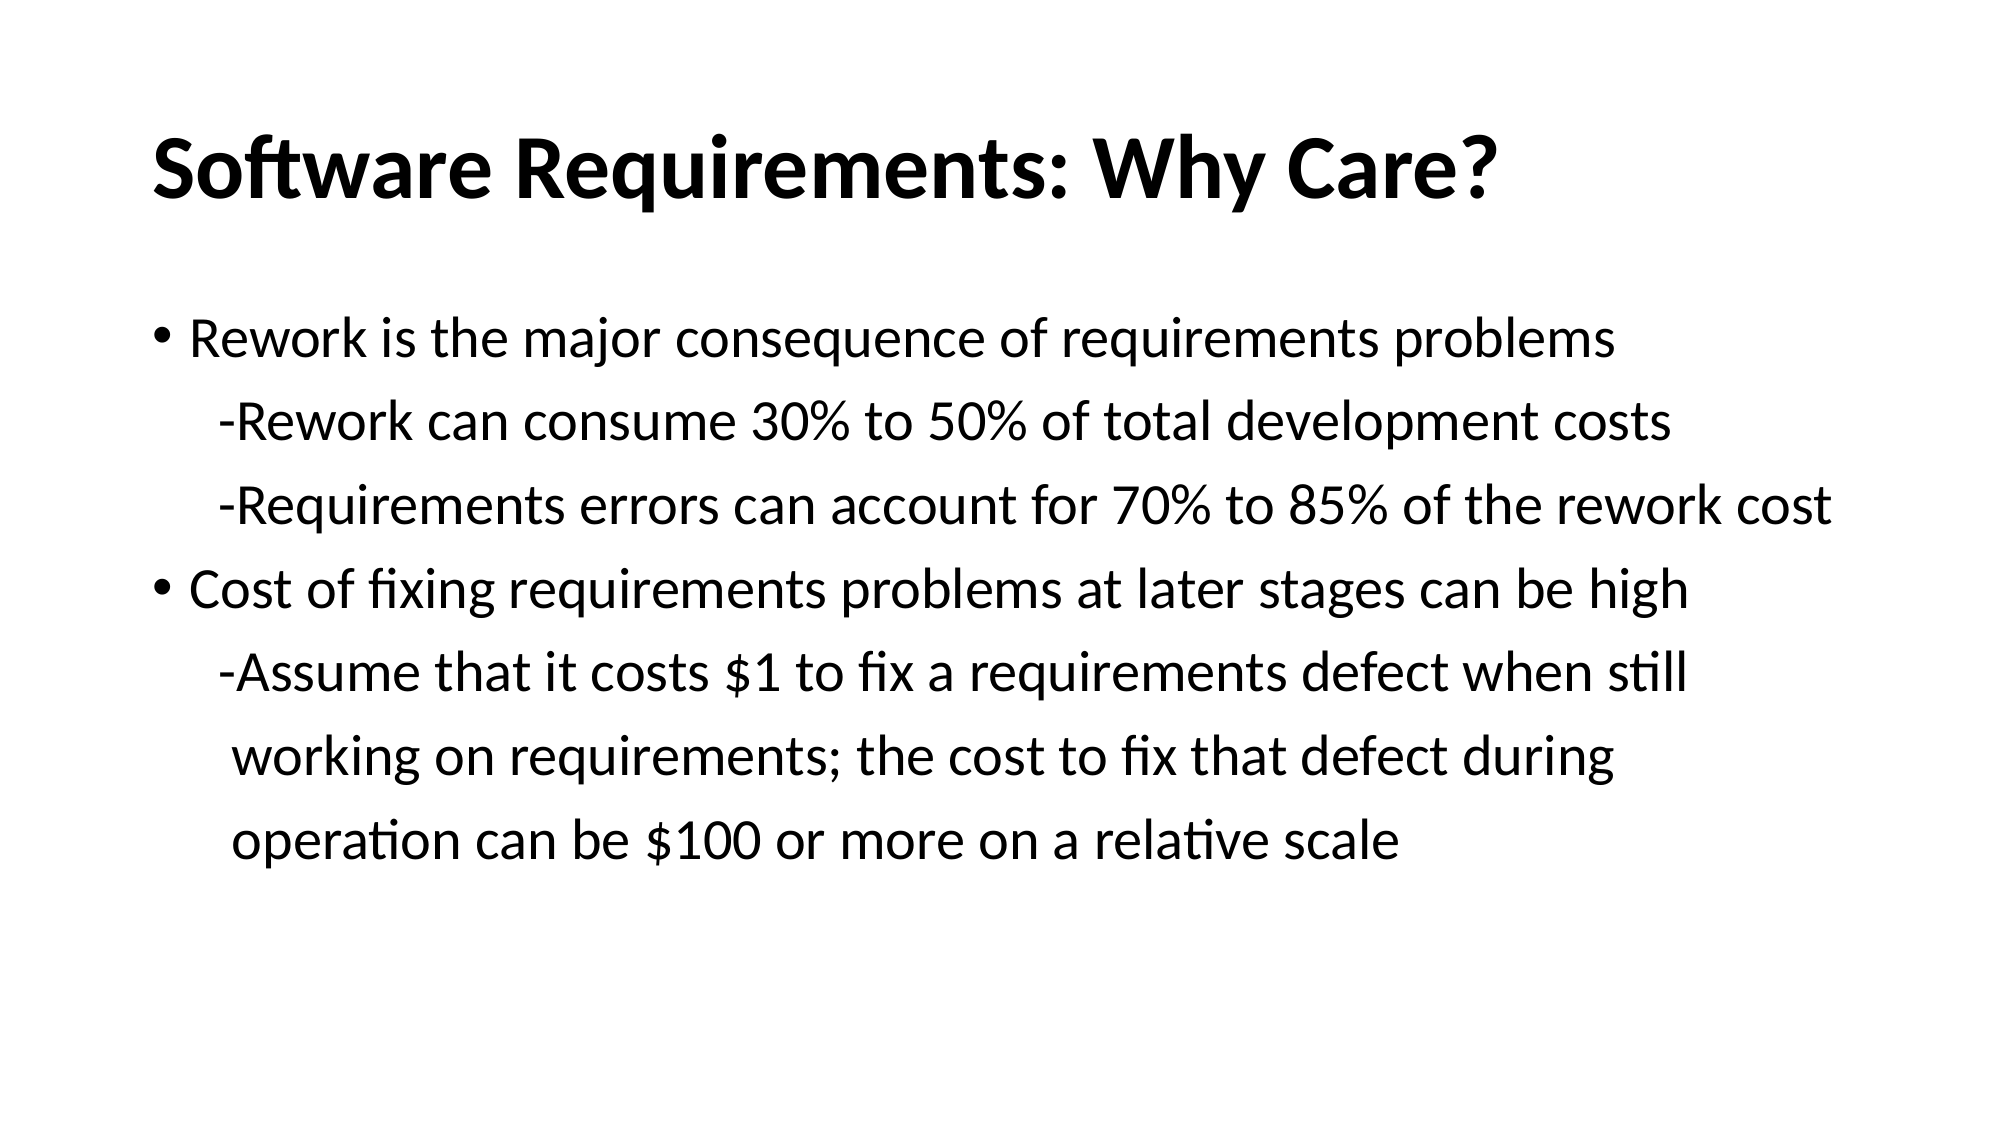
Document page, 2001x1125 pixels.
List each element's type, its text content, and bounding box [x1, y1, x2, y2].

list Rework is the major consequence of requirements problems -Rework can consume 30% to 50% of total development costs -Requirements errors can account for 70% to 85% of the rework cost Cost of fixing requirements problems at later stages can be high -Assume that it costs $1 to fix a requirements defect when still working on requirements; the cost to fix that defect during operation can be $100 or more on a relative scale [137, 299, 1863, 1014]
title Software Requirements: Why Care? [137, 59, 1863, 278]
